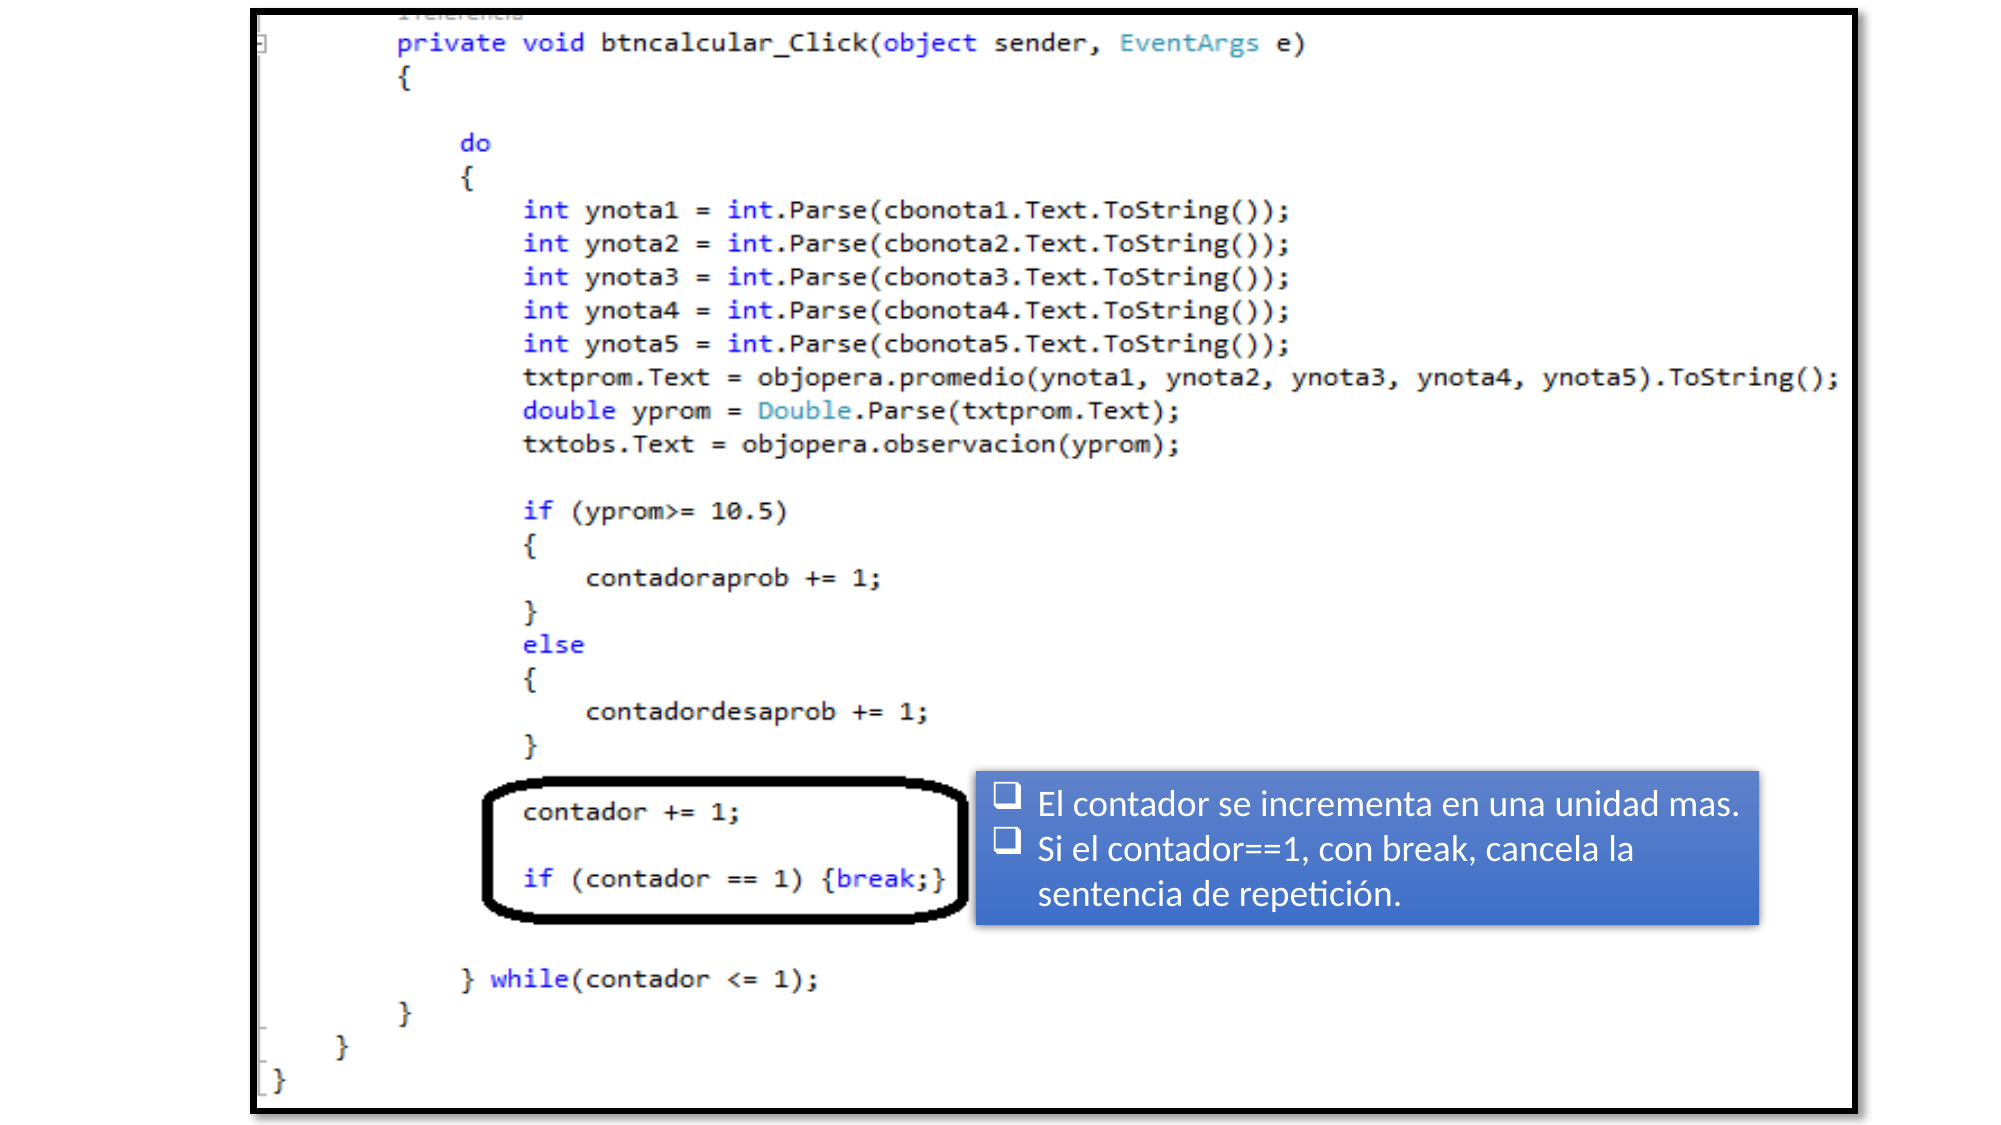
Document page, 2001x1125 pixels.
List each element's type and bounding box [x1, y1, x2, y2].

picture [256, 14, 1853, 1109]
